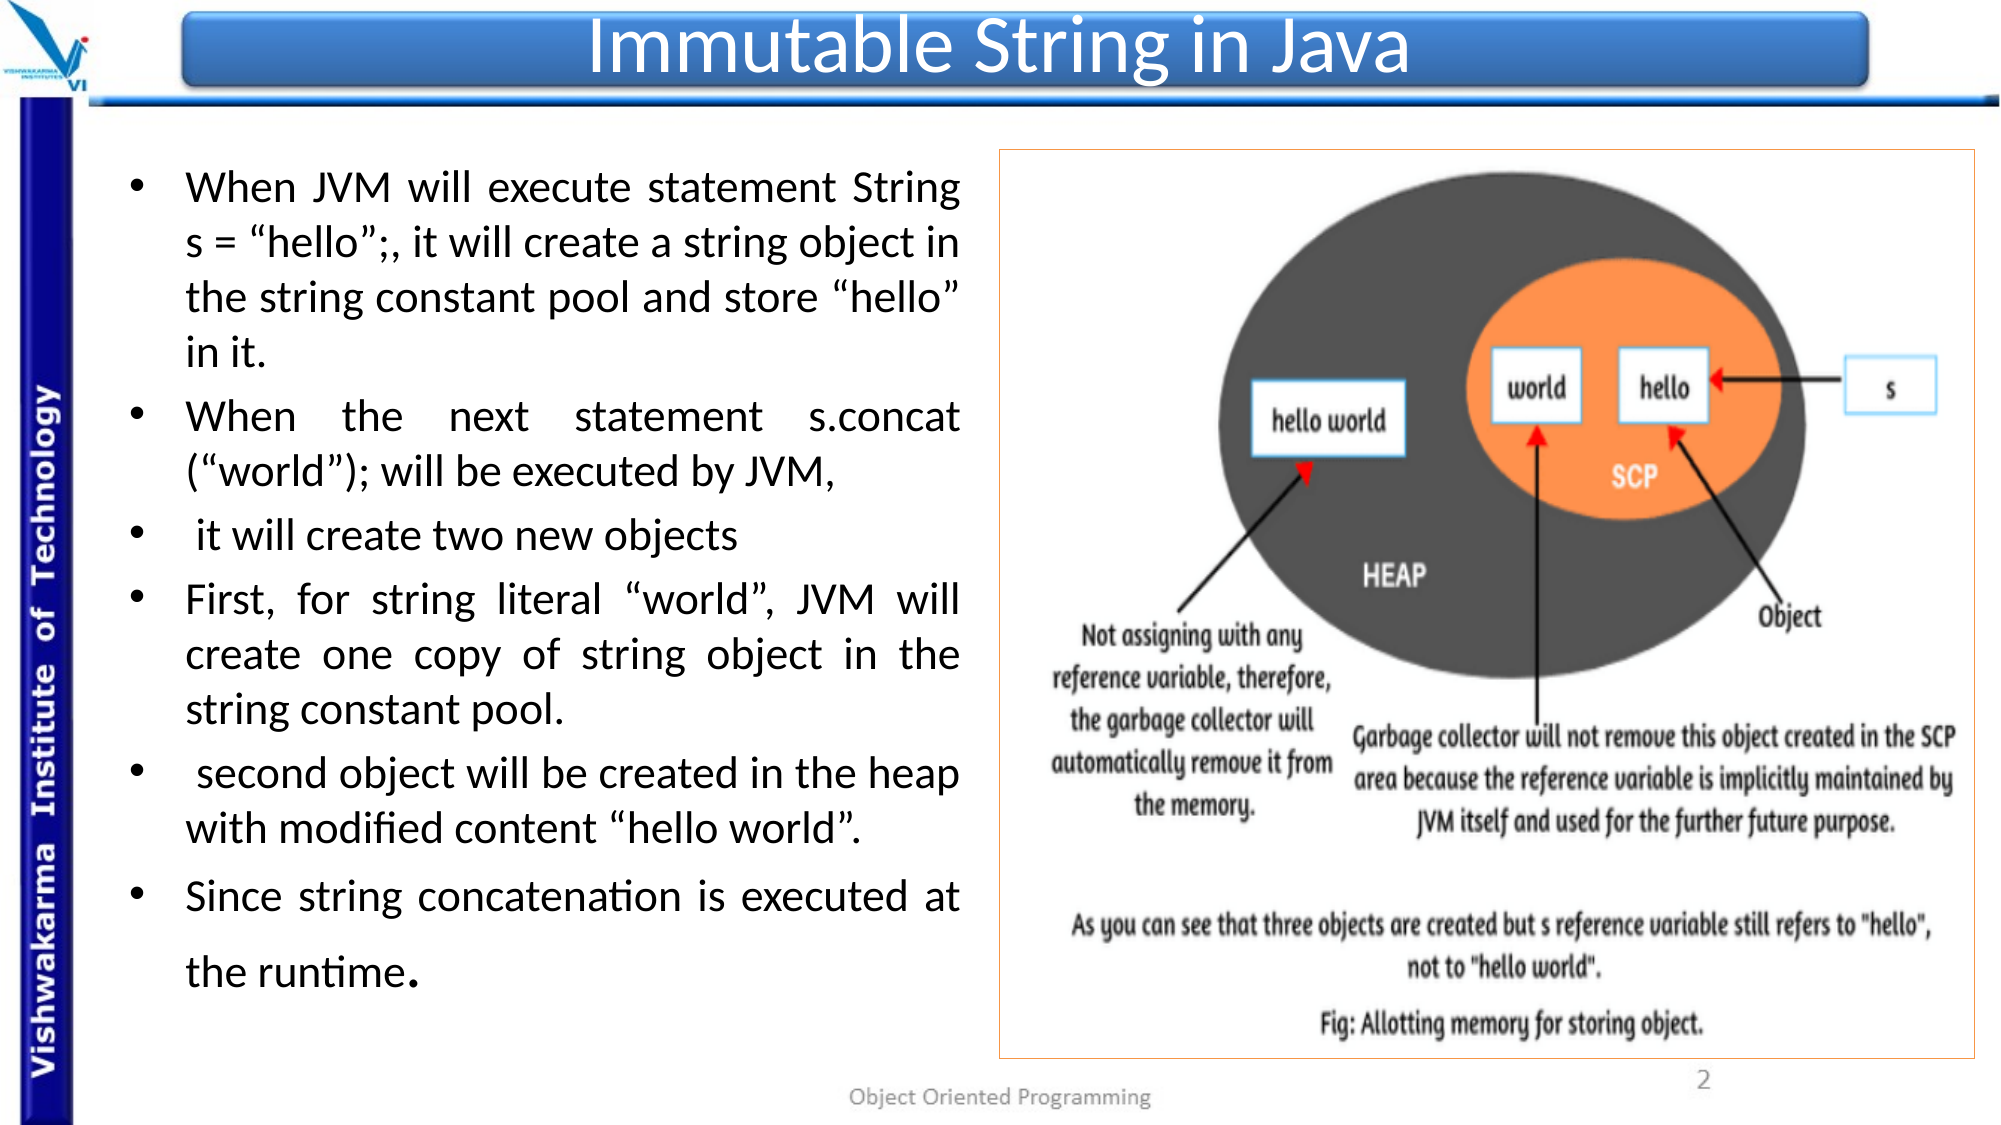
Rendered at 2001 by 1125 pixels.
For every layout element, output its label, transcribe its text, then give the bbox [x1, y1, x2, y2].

title Immutable String in Java [189, 15, 1810, 63]
list When JVM will execute statement String s = “hello”;, it will create a string object in the string constant pool and store “hello” in it. When the next statement s.concat (“world”); will be executed by JVM, it will create two new objects First, for string literal “world”, JVM will create one copy of string object in the string constant pool. second object will be created in the heap with modified content “hello world”. Since string concatenation is executed at the runtime. [114, 149, 977, 1086]
picture [0, 0, 2001, 1125]
